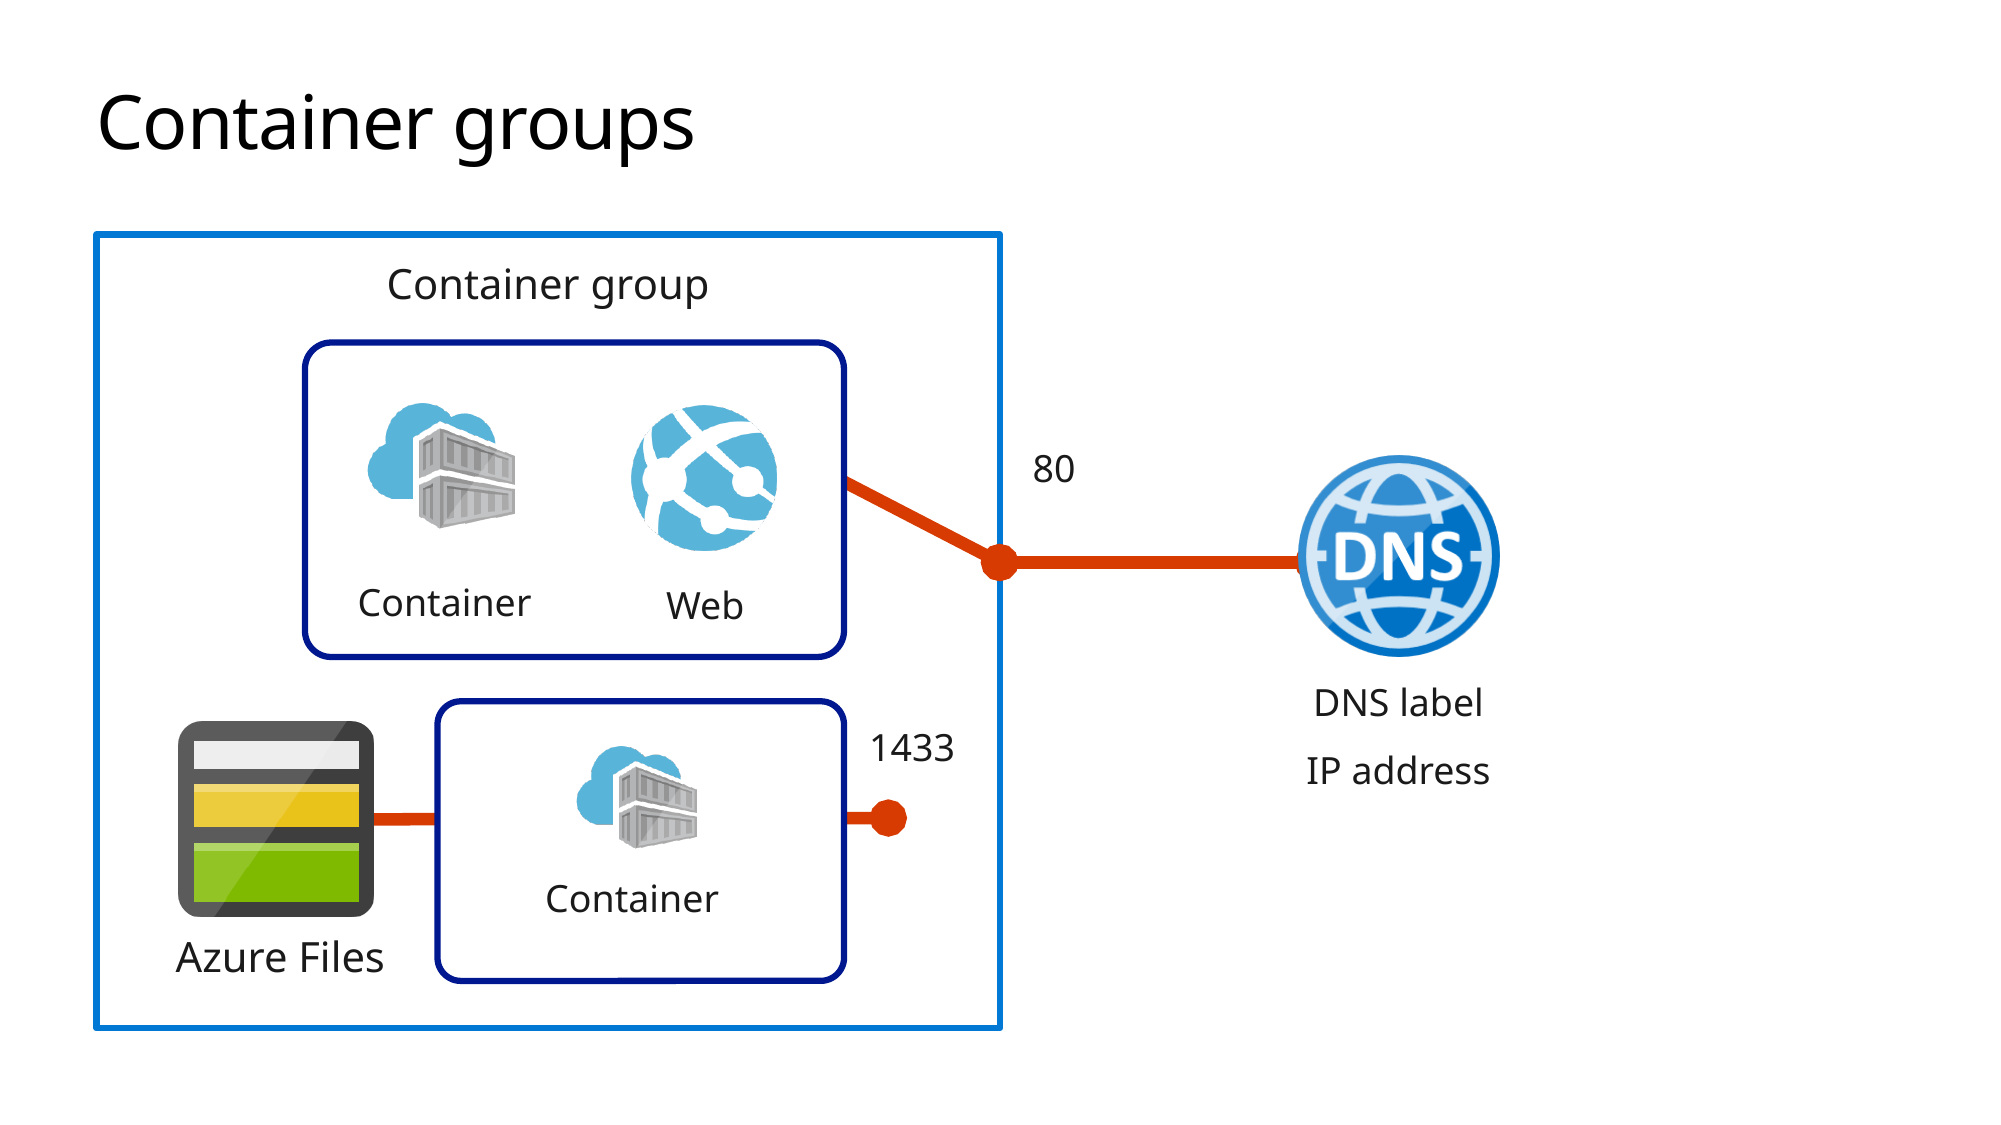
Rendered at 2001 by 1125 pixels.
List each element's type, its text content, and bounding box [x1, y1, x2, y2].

title Container groups [96, 75, 1904, 166]
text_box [96, 234, 1500, 1029]
